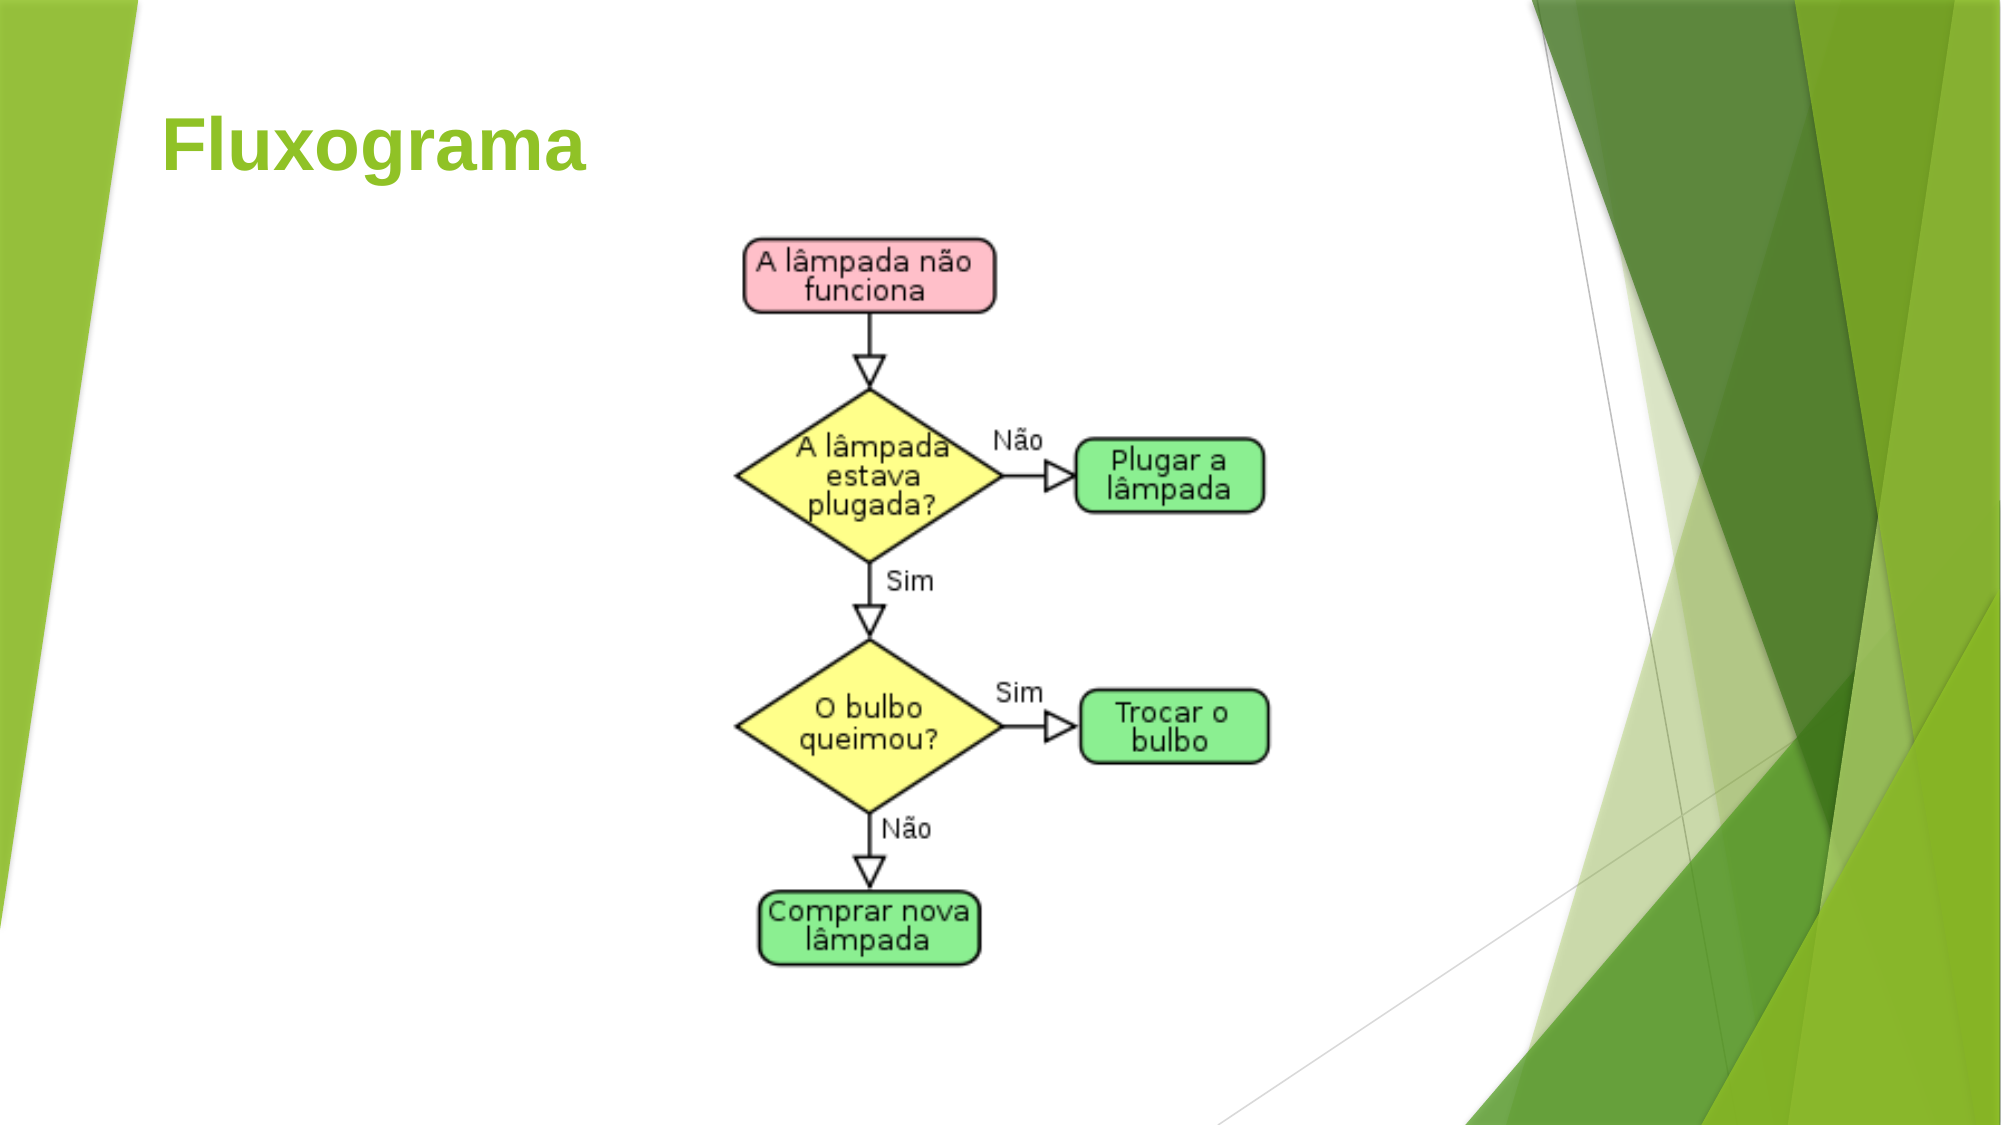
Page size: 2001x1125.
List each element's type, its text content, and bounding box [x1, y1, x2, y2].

title Fluxograma [145, 93, 613, 195]
picture [720, 223, 1280, 985]
